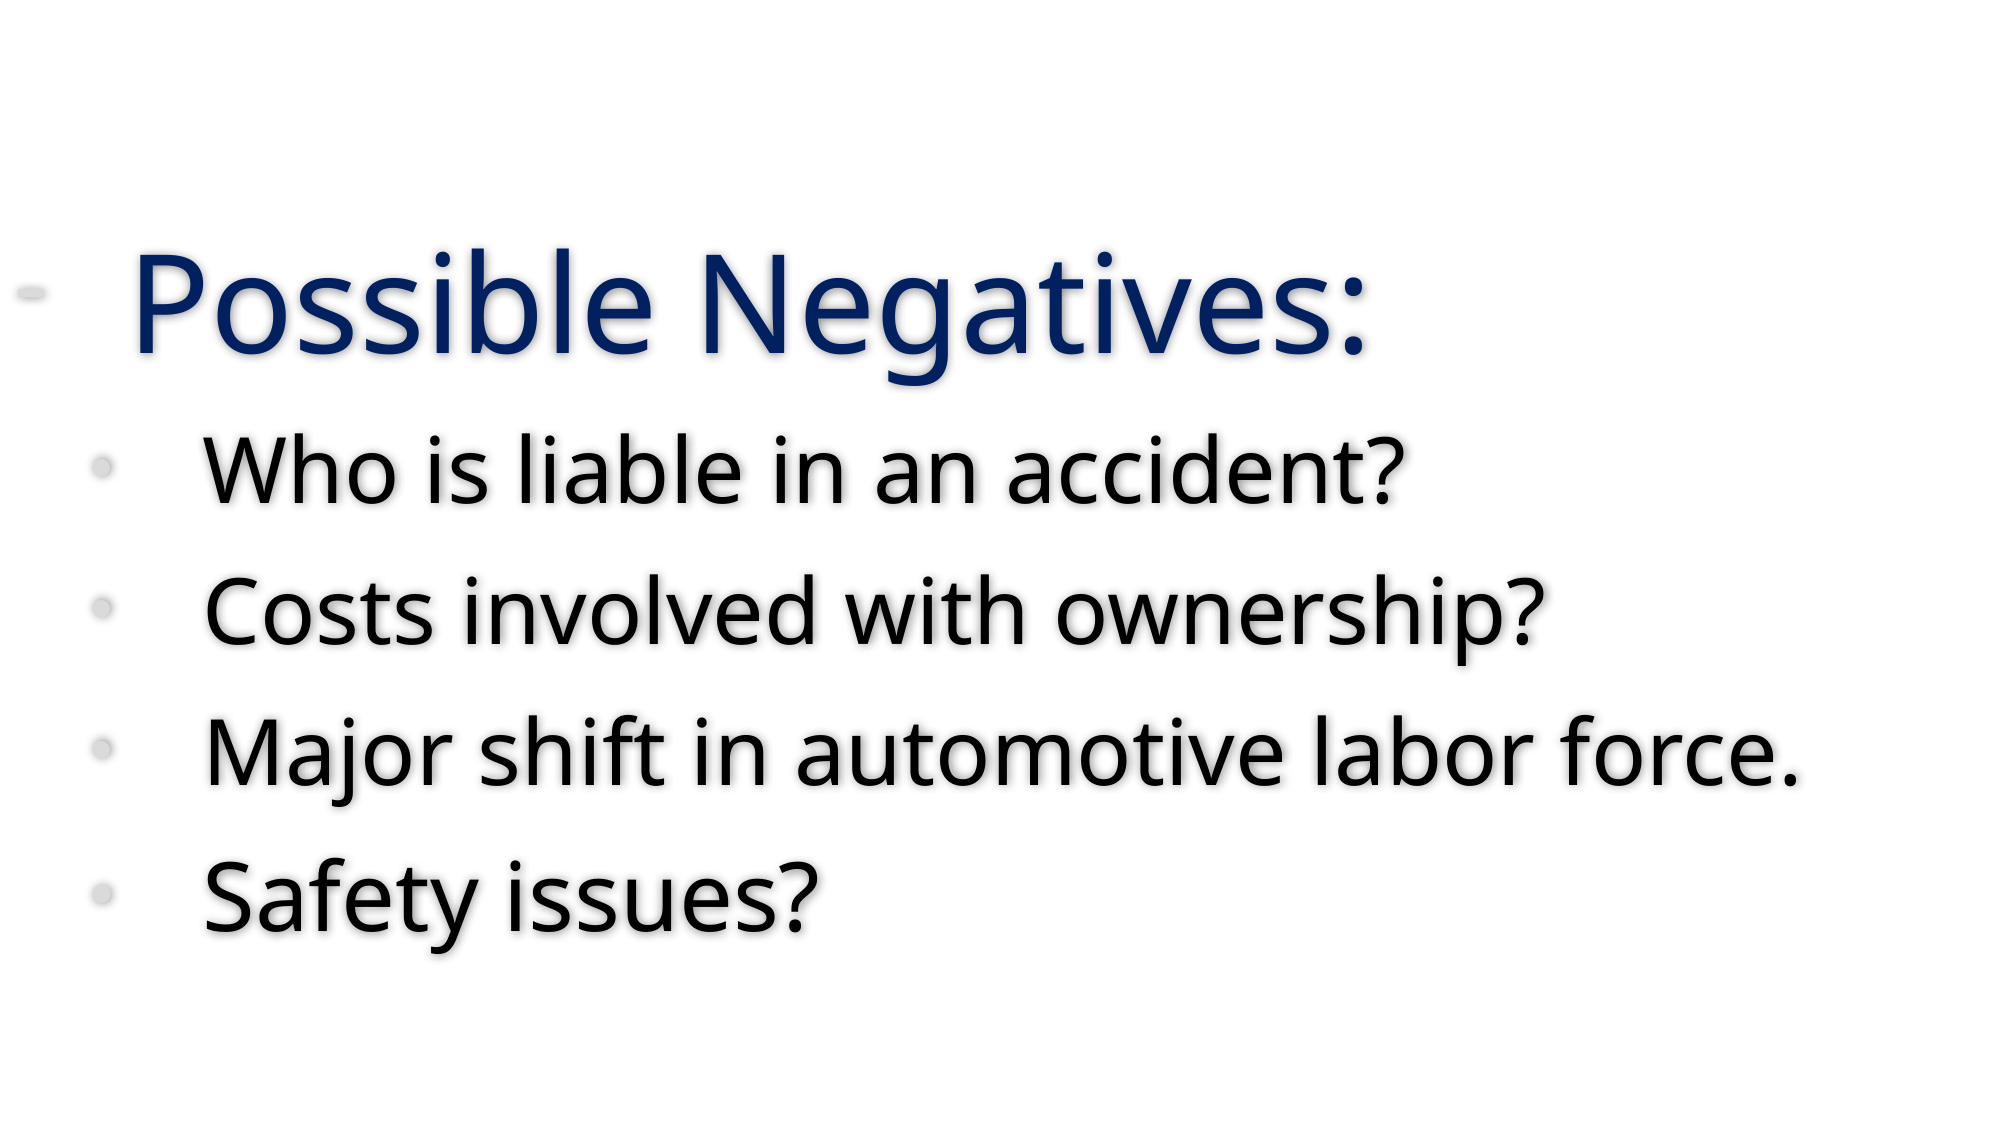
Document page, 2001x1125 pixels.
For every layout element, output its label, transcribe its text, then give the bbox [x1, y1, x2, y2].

subtitle Possible Negatives: Who is liable in an accident? Costs involved with ownership? Major shift in automotive labor force. Safety issues? [0, 208, 1997, 1098]
